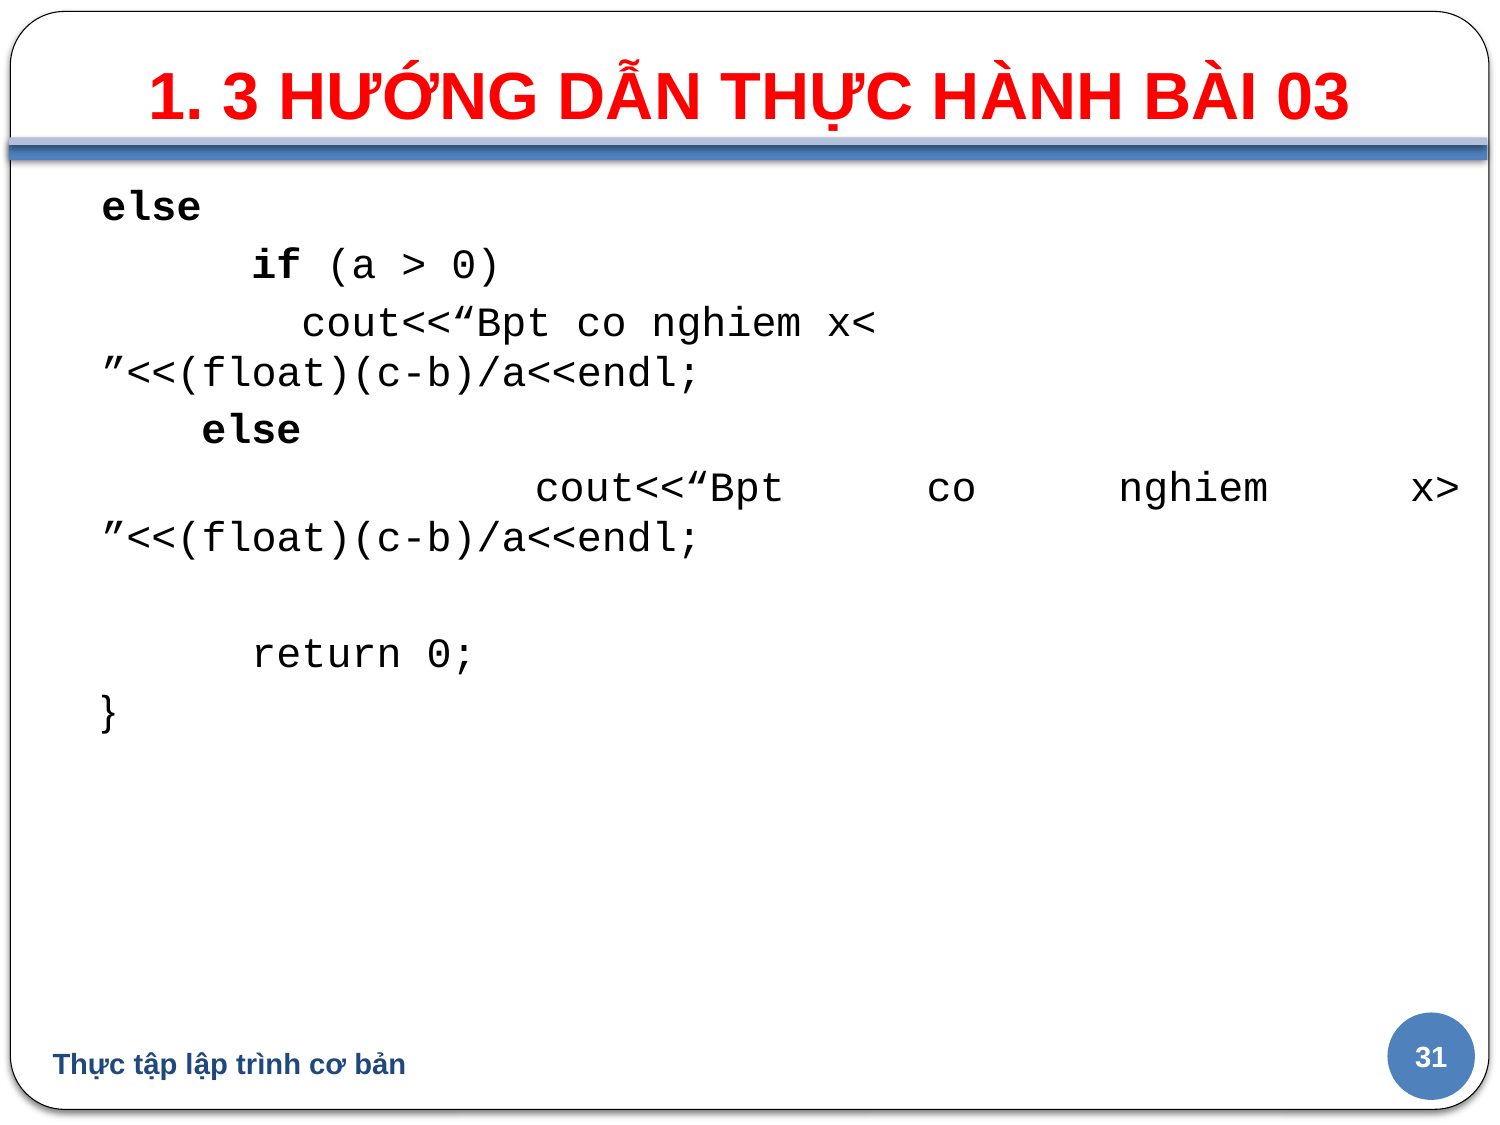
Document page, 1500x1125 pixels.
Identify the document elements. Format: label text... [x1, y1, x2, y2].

list else if (a > 0) cout<<“Bpt co nghiem x< ”<<(float)(c-b)/a<<endl; else cout<<“Bpt co nghiem x> ”<<(float)(c-b)/a<<endl; return 0; } [33, 170, 1476, 1125]
slide_number 31 [1387, 1012, 1475, 1100]
text_box 1. 3 HƯỚNG DẪN THỰC HÀNH BÀI 03 [50, 10, 1450, 148]
footer Thực tập lập trình cơ bản [37, 1025, 650, 1100]
